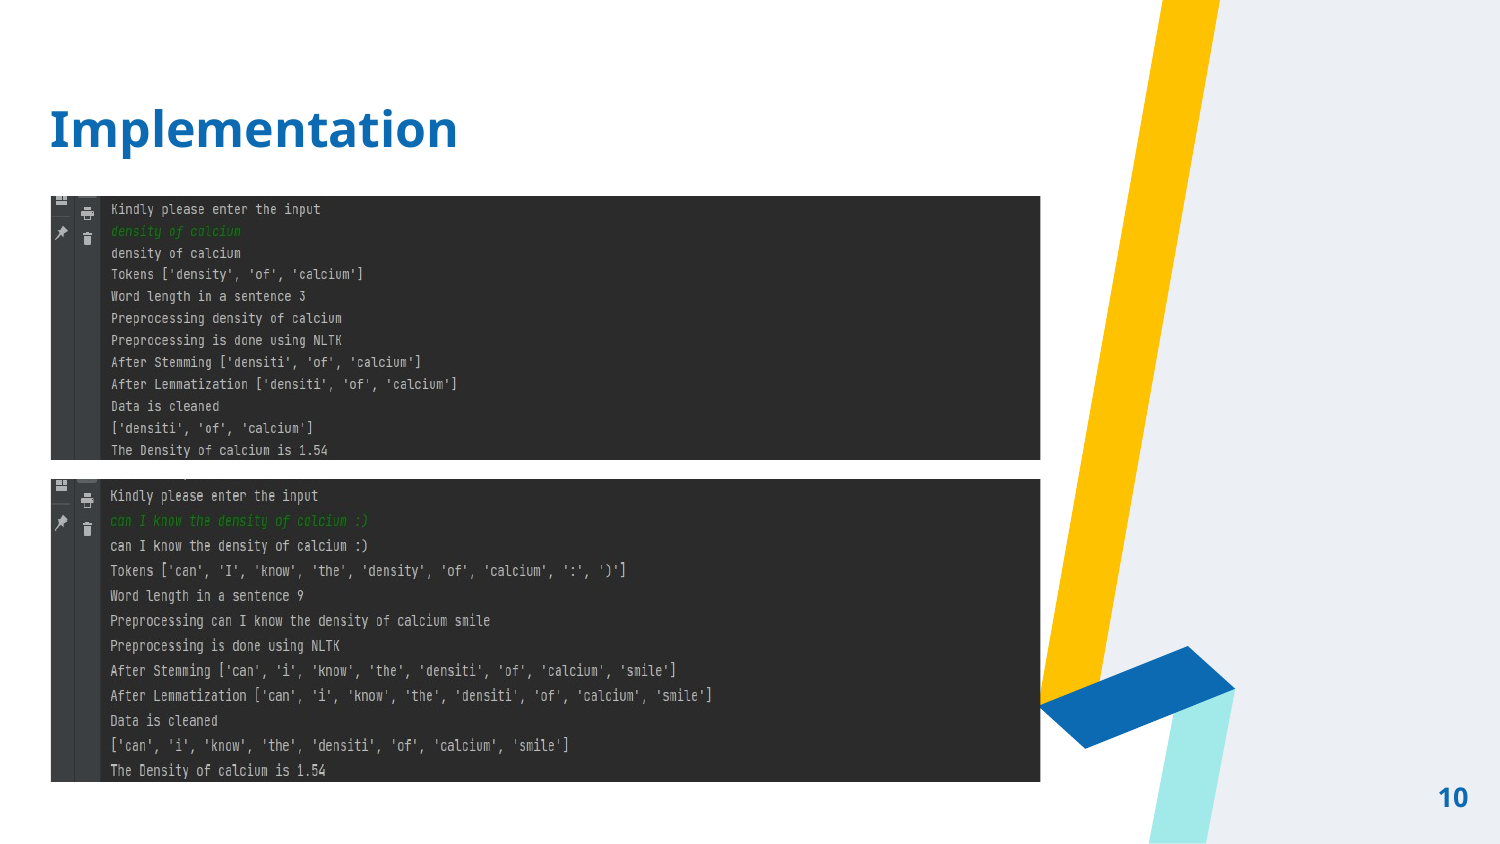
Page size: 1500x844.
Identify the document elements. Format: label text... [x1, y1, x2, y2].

picture [50, 195, 1041, 460]
picture [50, 479, 1041, 782]
title Implementation [50, 46, 969, 157]
slide_number 10 [1378, 766, 1469, 832]
